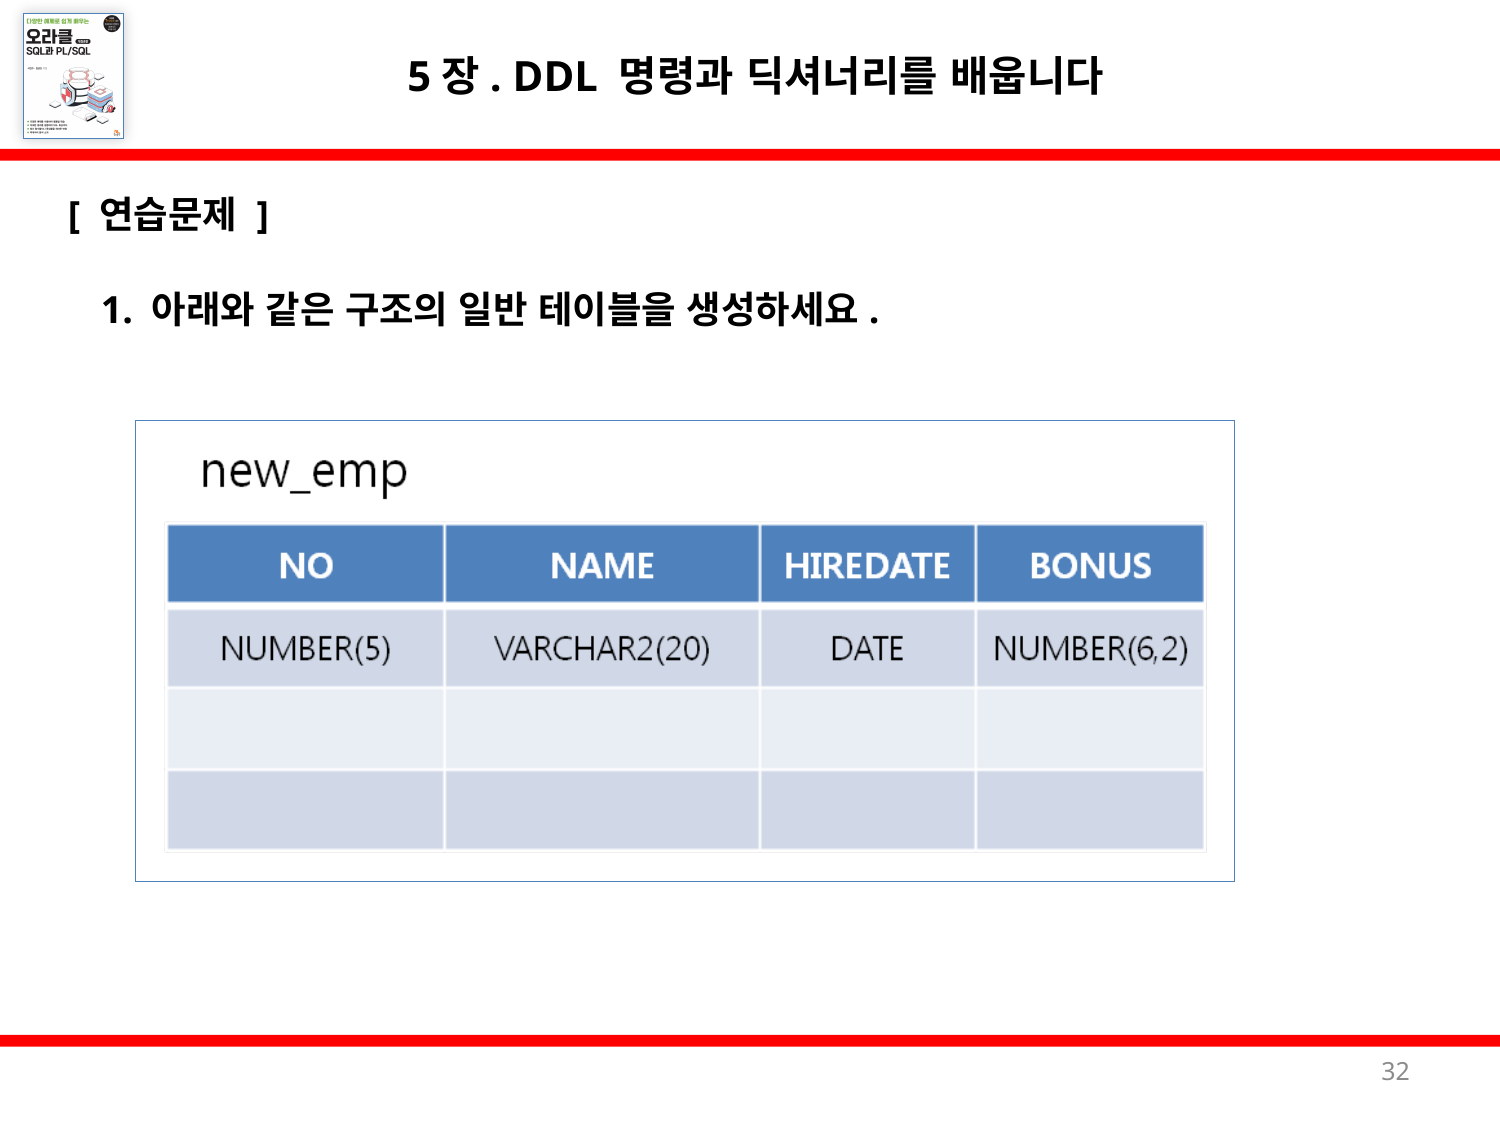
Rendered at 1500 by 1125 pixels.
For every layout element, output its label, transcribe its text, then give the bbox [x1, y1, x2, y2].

picture [23, 13, 125, 140]
text_box [ 연습문제 ] [51, 171, 598, 257]
text_box [0, 147, 1500, 163]
text_box 5장. DDL 명령과 딕셔너리를 배웁니다 [252, 0, 1260, 151]
slide_number 32 [1074, 1042, 1425, 1103]
text_box 1. 아래와 같은 구조의 일반 테이블을 생성하세요. [27, 265, 953, 352]
text_box [0, 1033, 1500, 1049]
picture [135, 420, 1235, 882]
